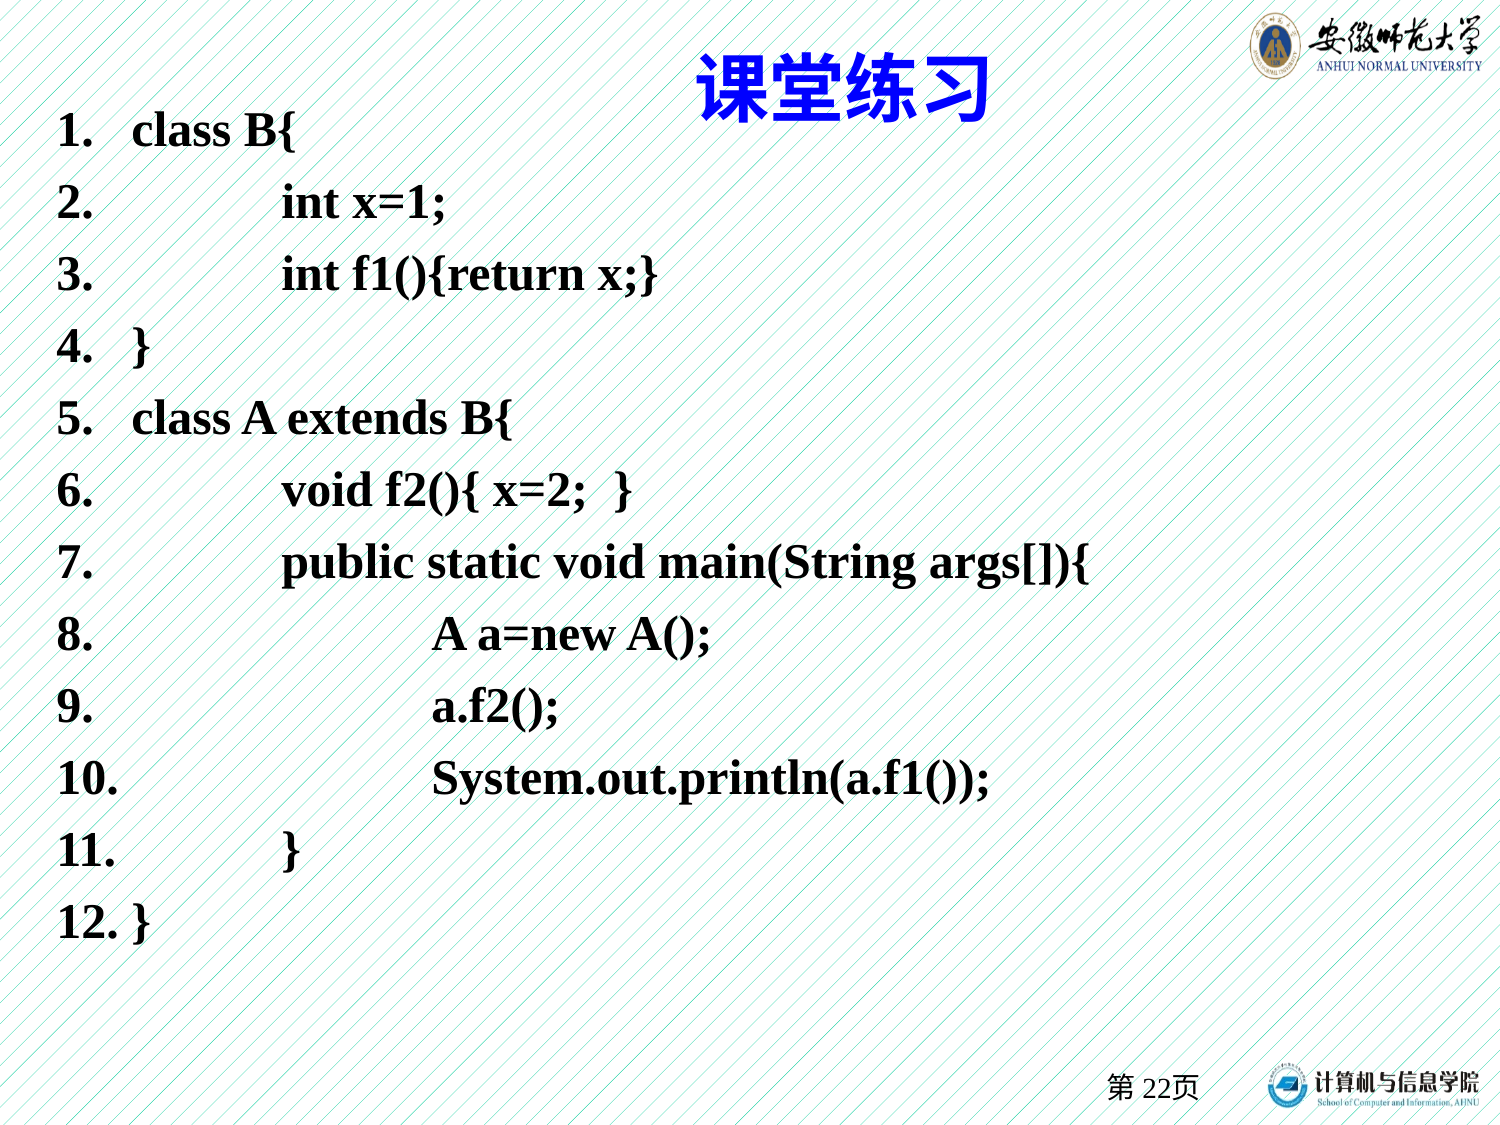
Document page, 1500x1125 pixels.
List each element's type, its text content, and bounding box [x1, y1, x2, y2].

title 课堂练习 [301, 30, 1389, 143]
picture [1245, 1057, 1500, 1120]
slide_number 第22页 [903, 1061, 1217, 1118]
list class B{ int x=1; int f1(){return x;} } class A extends B{ void f2(){ x=2; } public static void main(String args[]){ A a=new A(); a.f2(); System.out.println(a.f1()); } } [41, 77, 1351, 1071]
picture [1237, 2, 1500, 114]
